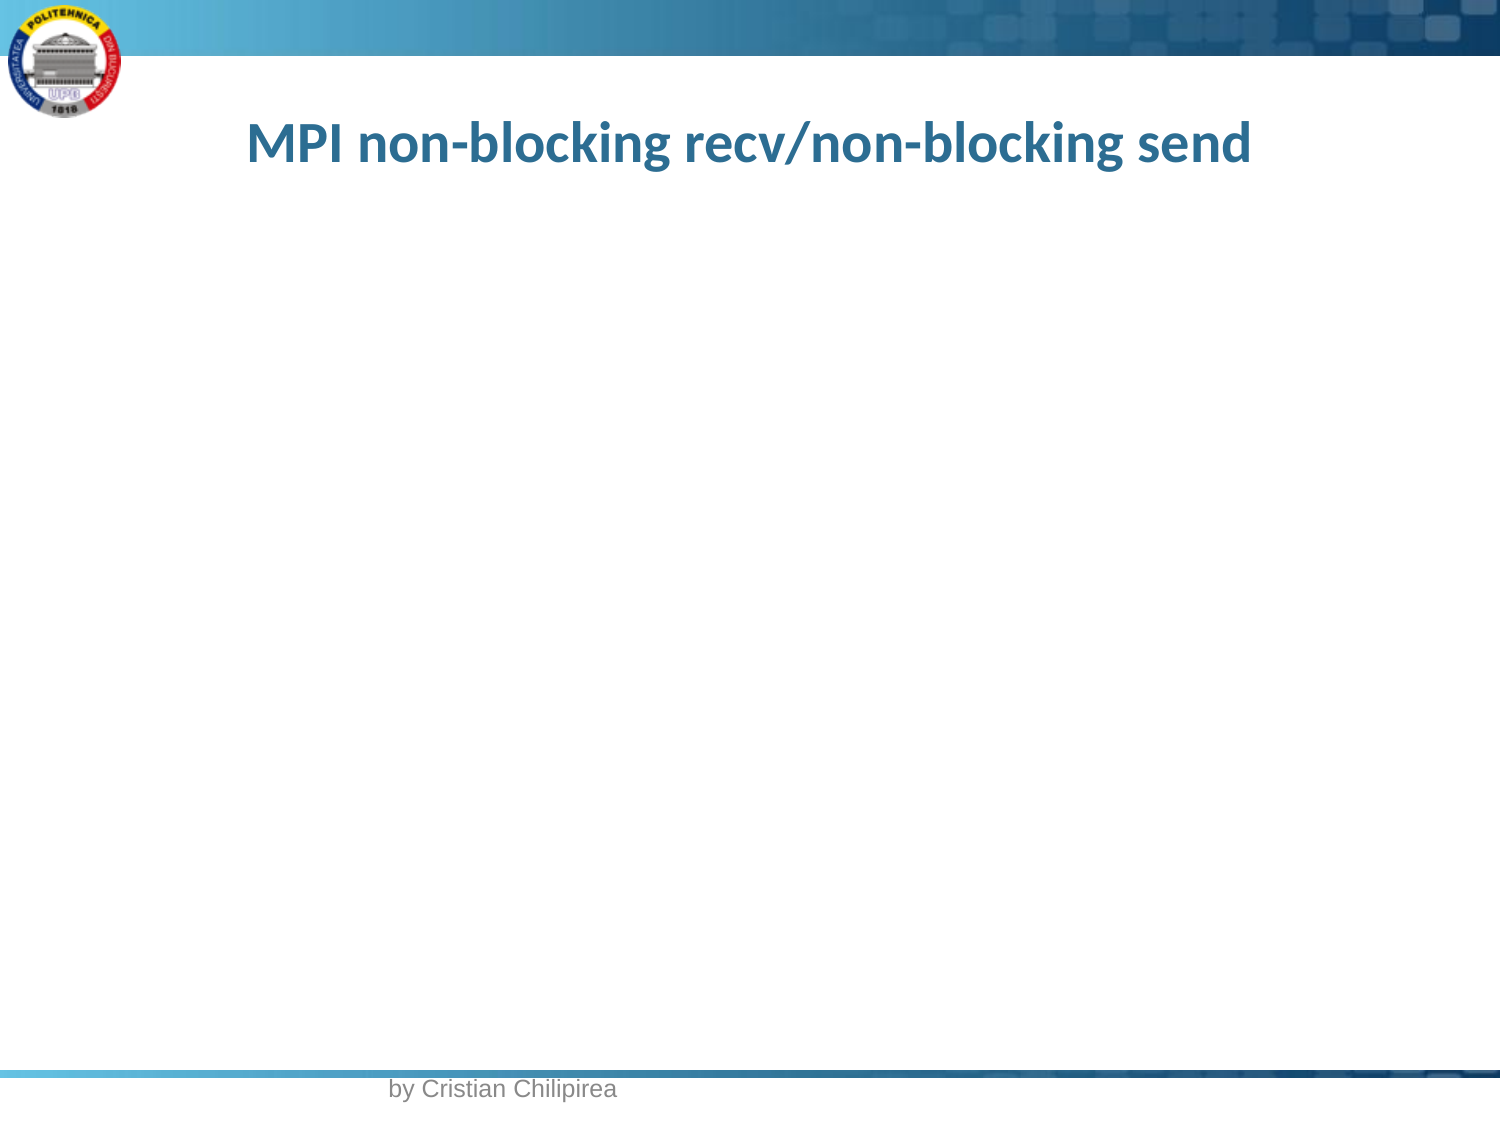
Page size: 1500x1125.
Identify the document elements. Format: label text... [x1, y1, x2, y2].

picture [0, 1070, 1500, 1078]
picture [0, 0, 1500, 118]
title MPI non-blocking recv/non-blocking send [51, 102, 1449, 178]
footer by Cristian Chilipirea [373, 1074, 1127, 1111]
